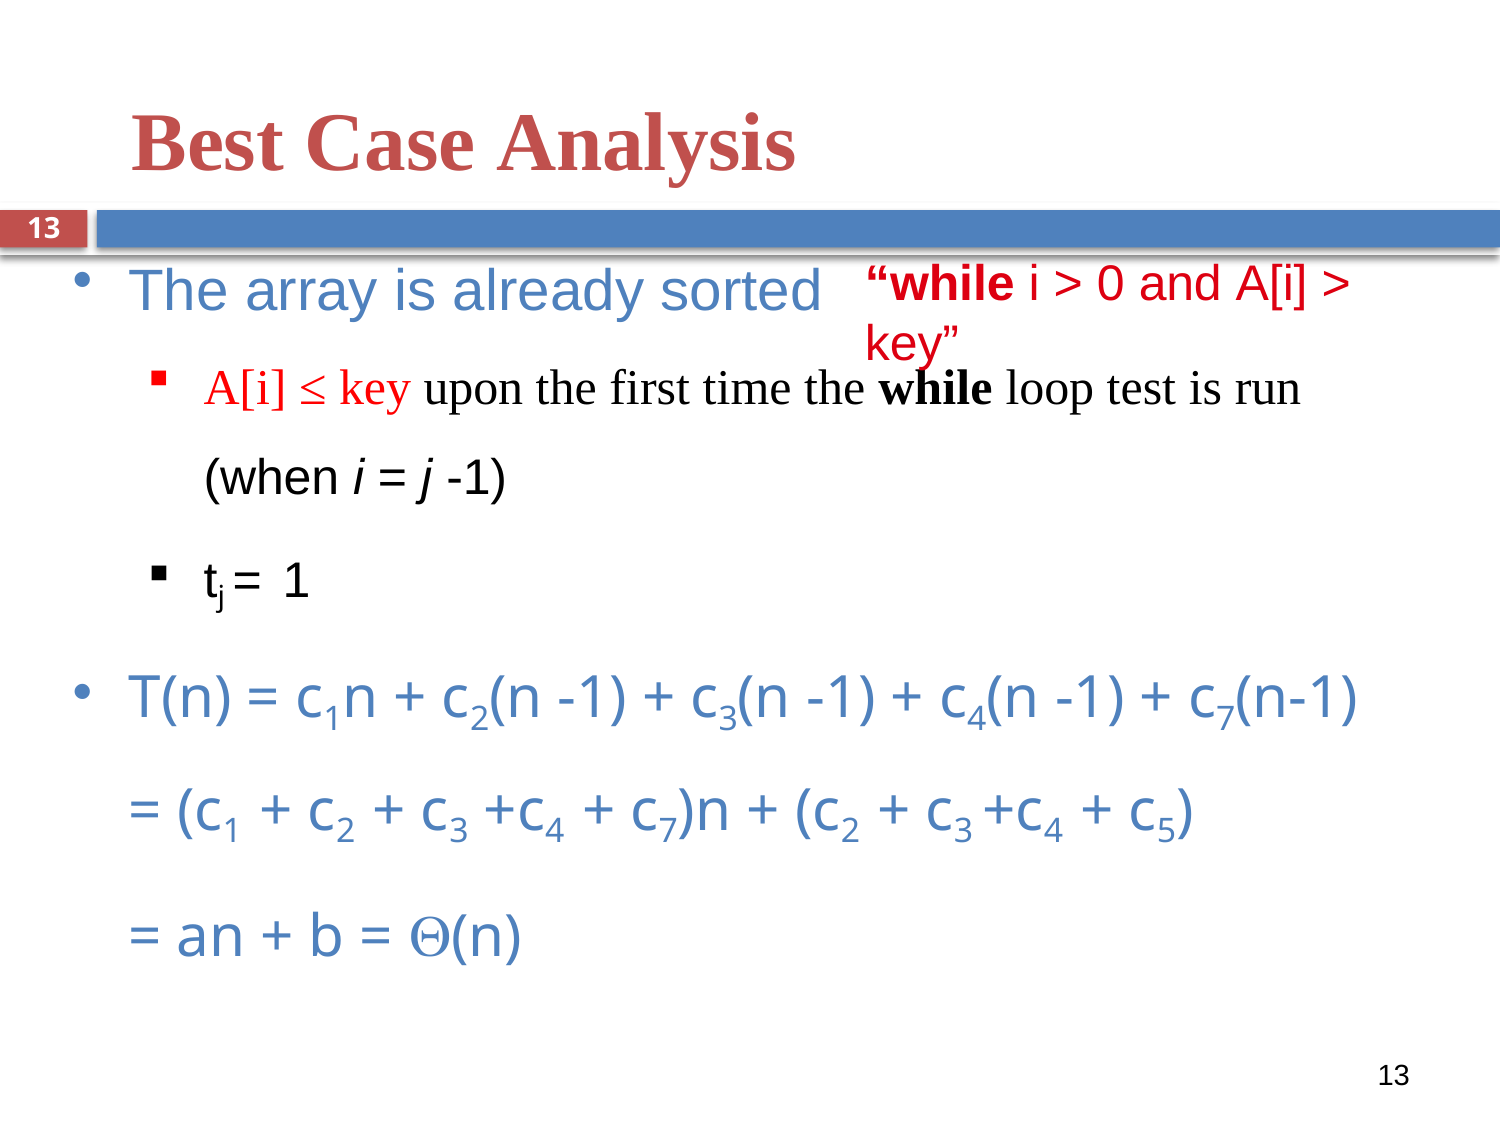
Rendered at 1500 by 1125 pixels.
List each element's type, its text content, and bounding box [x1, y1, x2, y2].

title Best Case Analysis [129, 41, 852, 231]
text_box “while i > 0 and A[i] > key” [863, 248, 1459, 371]
slide_number 13 [0, 208, 88, 249]
text_box 13 [1373, 1056, 1415, 1092]
text_box A[i] ≤ key upon the first time the while loop test is run (when i = j -1) tj = 1 T(n) = c1n + c2(n -1) + c3(n -1) + c4(n -1) + c7(n-1) = (c1 + c2 + c3 +c4 + c7)n + (c2 + c3 +c4 + c5) = an + b = (n) [70, 322, 1401, 969]
text_box The array is already sorted [70, 249, 827, 322]
